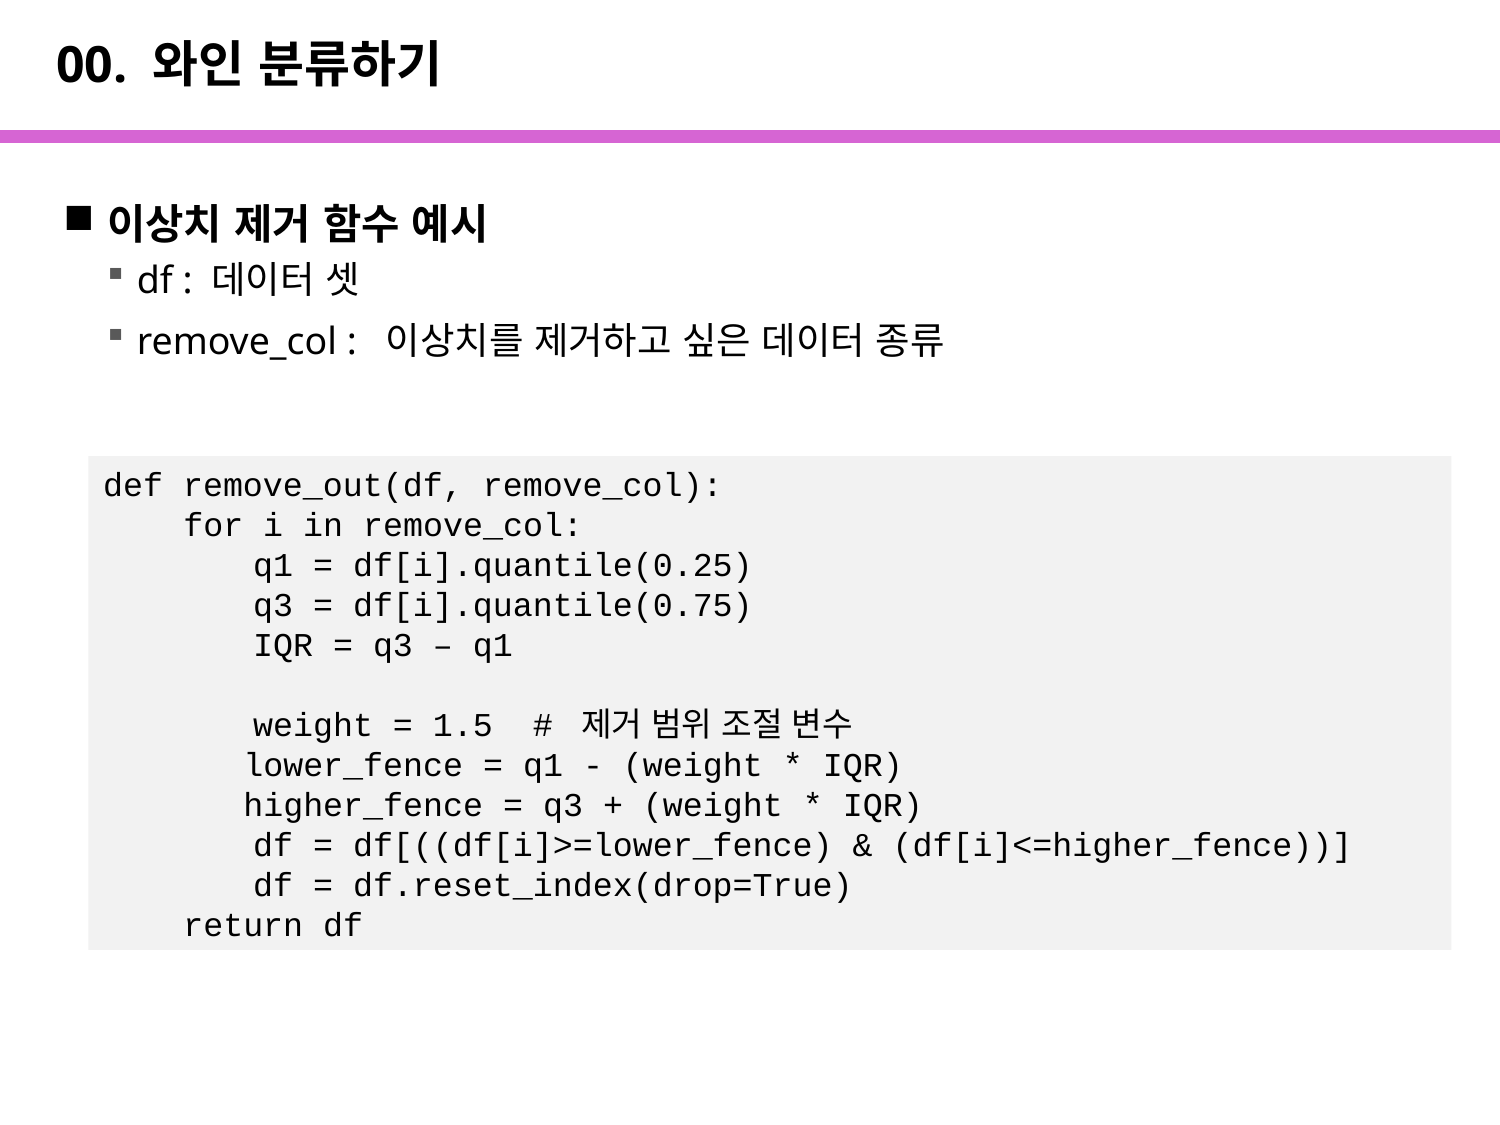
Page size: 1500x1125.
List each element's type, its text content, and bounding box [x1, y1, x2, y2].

title 00. 와인 분류하기 [41, 17, 1282, 107]
text_box def remove_out(df, remove_col): for i in remove_col: q1 = df[i].quantile(0.25) q3 = df[i].quantile(0.75) IQR = q3 – q1 weight = 1.5 # 제거 범위 조절 변수 lower_fence = q1 - (weight * IQR) higher_fence = q3 + (weight * IQR) df = df[((df[i]>=lower_fence) & (df[i]<=higher_fence))] df = df.reset_index(drop=True) return df [88, 456, 1452, 950]
list 이상치 제거 함수 예시 df : 데이터 셋 remove_col : 이상치를 제거하고 싶은 데이터 종류 [48, 165, 1467, 1064]
